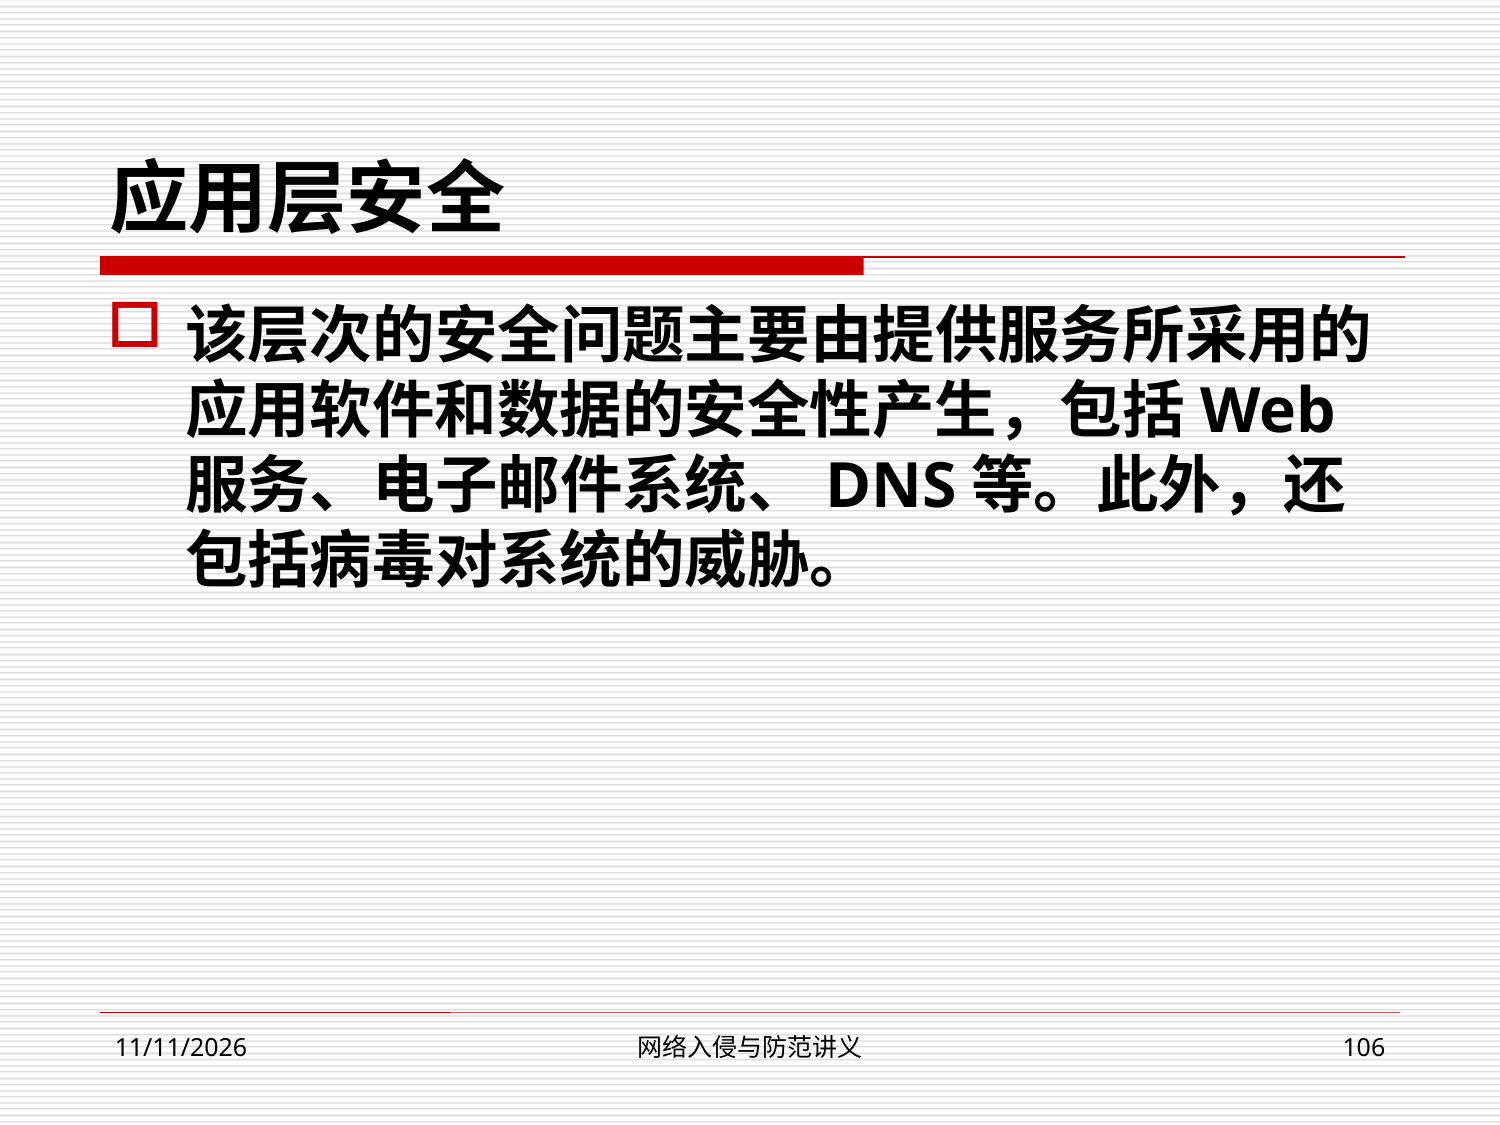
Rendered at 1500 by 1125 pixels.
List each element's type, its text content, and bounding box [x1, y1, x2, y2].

text_box [99, 1024, 425, 1103]
title 应用层安全 [93, 49, 1407, 250]
text_box [1074, 1024, 1400, 1103]
picture [0, 0, 1500, 1125]
list 该层次的安全问题主要由提供服务所采用的应用软件和数据的安全性产生，包括Web服务、电子邮件系统、DNS等。此外，还包括病毒对系统的威胁。 [92, 287, 1406, 988]
text_box 网络入侵与防范讲义 [512, 1024, 988, 1103]
